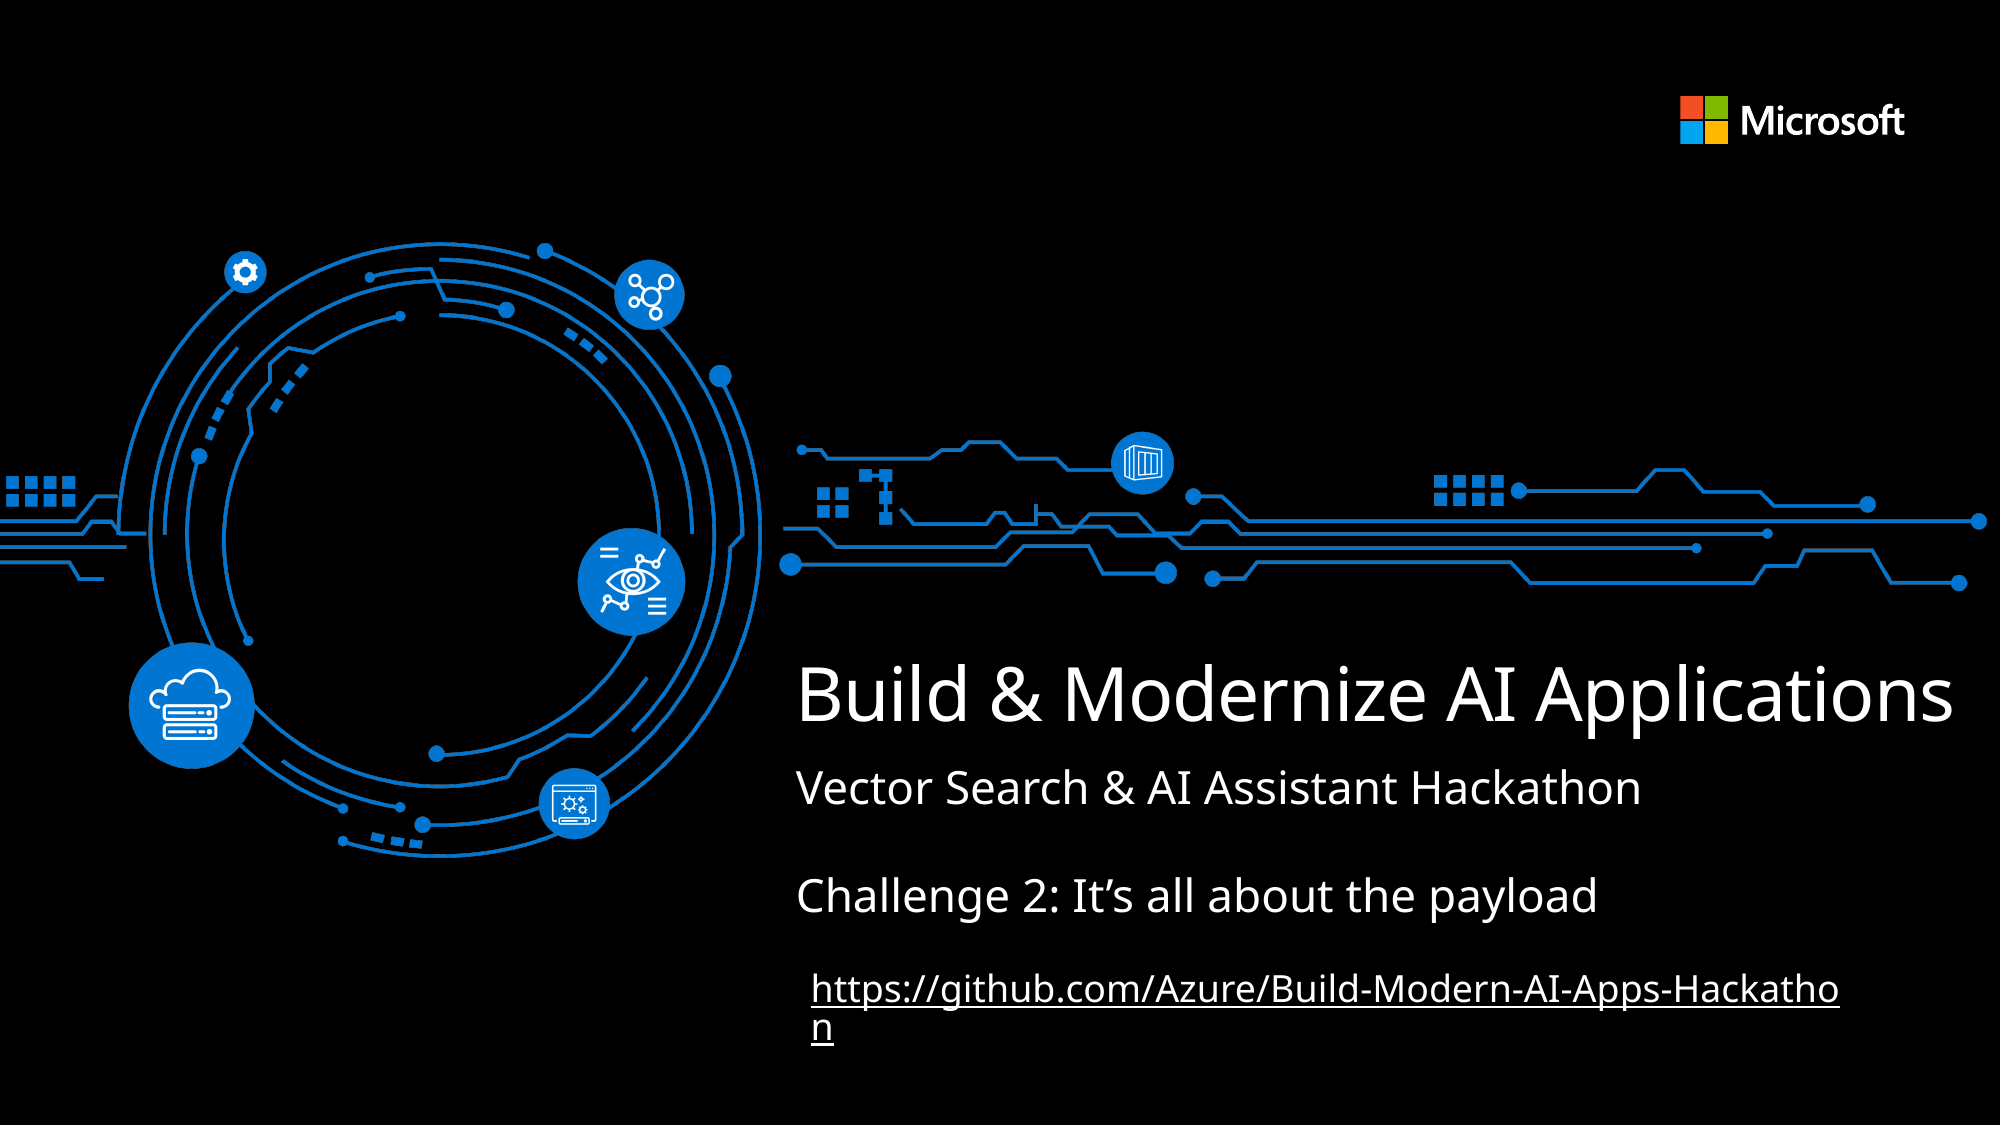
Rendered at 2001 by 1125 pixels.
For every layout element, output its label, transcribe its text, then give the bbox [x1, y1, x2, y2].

text_box [96, 885, 840, 1090]
text_box https://github.com/Azure/Build-Modern-AI-Apps-Hackathon [840, 957, 1860, 1069]
picture [0, 242, 1987, 858]
title Build & Modernize AI Applications [795, 646, 1958, 738]
text_box Challenge 2: It’s all about the payload [795, 866, 1958, 922]
subtitle Vector Search & AI Assistant Hackathon [795, 758, 1958, 815]
